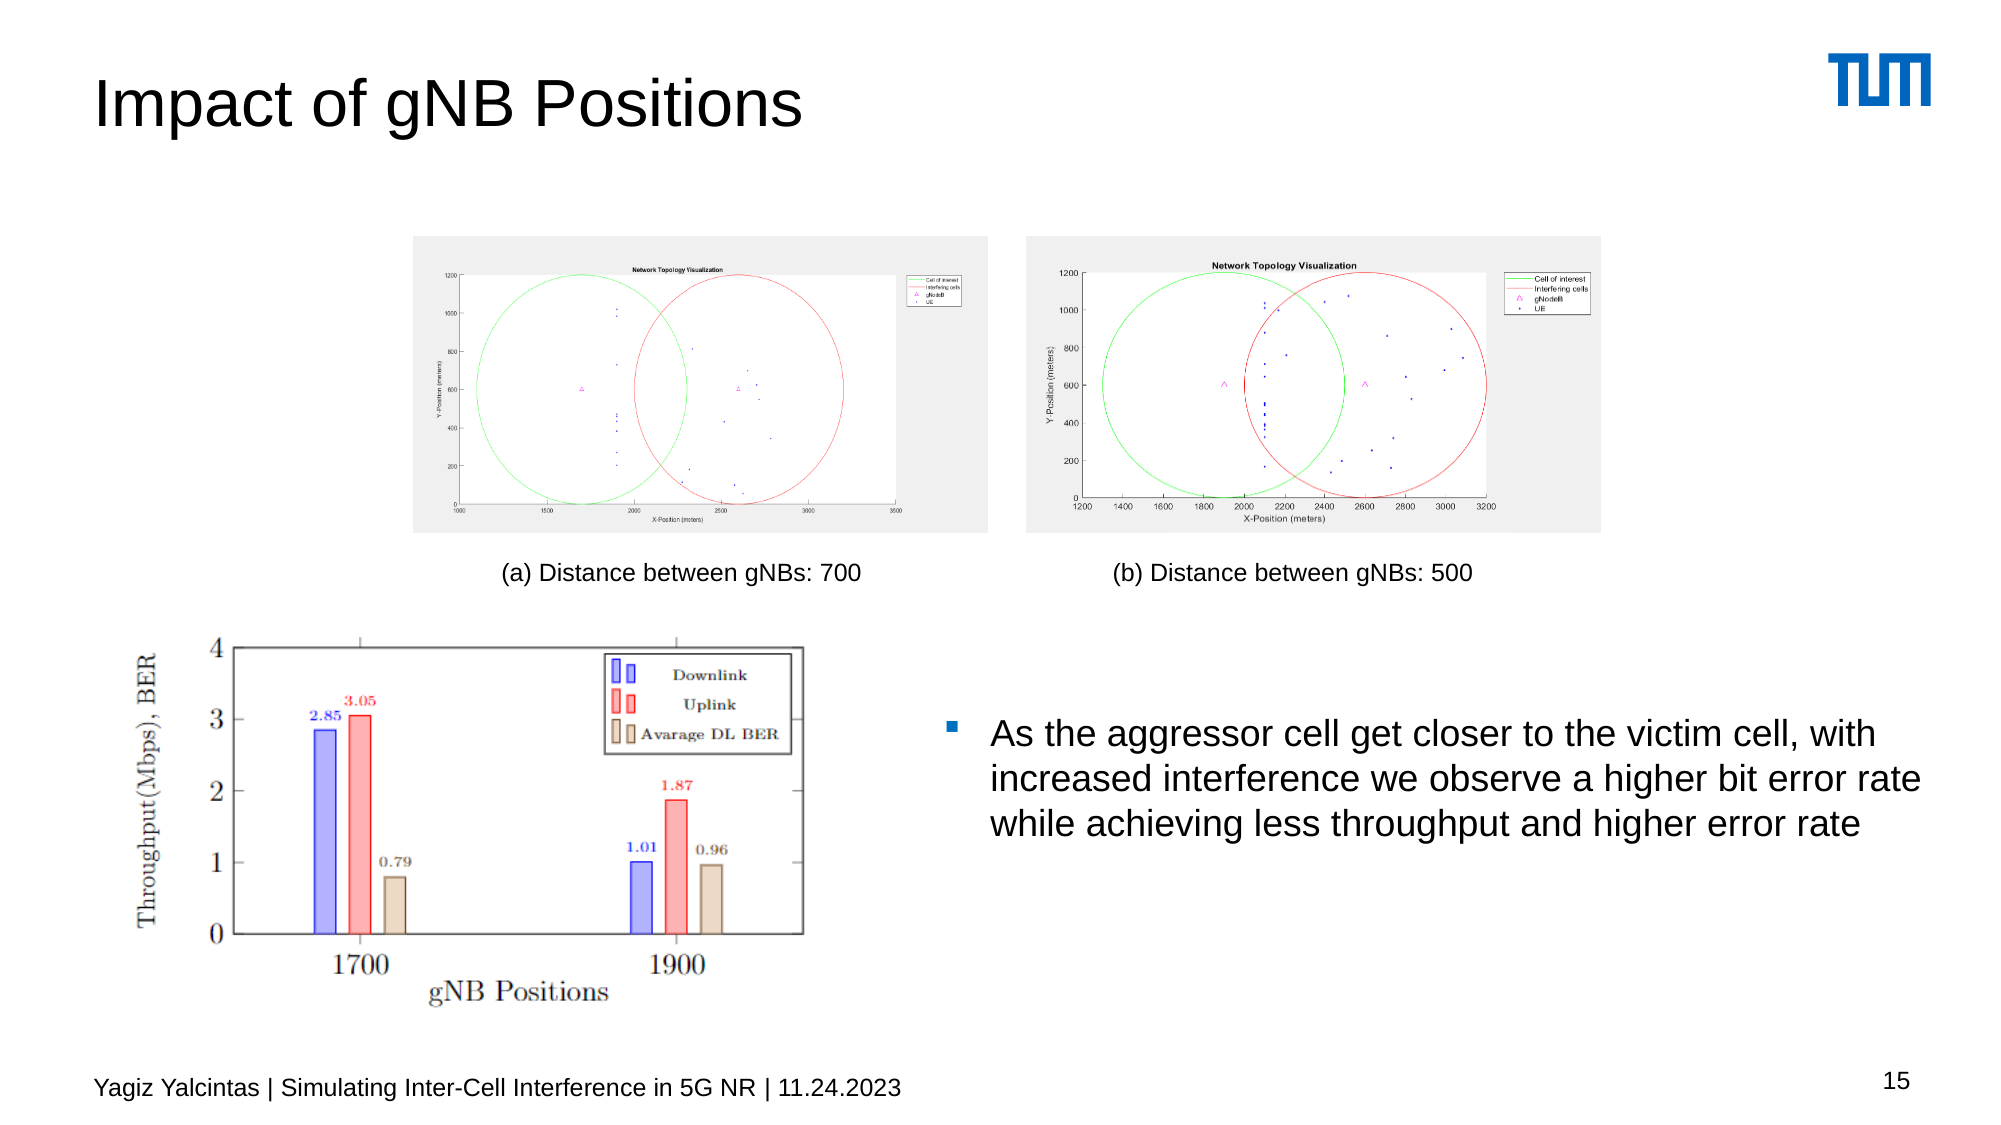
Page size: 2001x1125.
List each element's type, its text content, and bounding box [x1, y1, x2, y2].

text_box As the aggressor cell get closer to the victim cell, with increased interference we observe a higher bit error rate while achieving less throughput and higher error rate [934, 701, 1954, 852]
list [378, 209, 1622, 591]
slide_number 15 [1802, 1056, 1926, 1116]
picture [78, 589, 929, 1026]
title Impact of gNB Positions [78, 60, 1647, 120]
